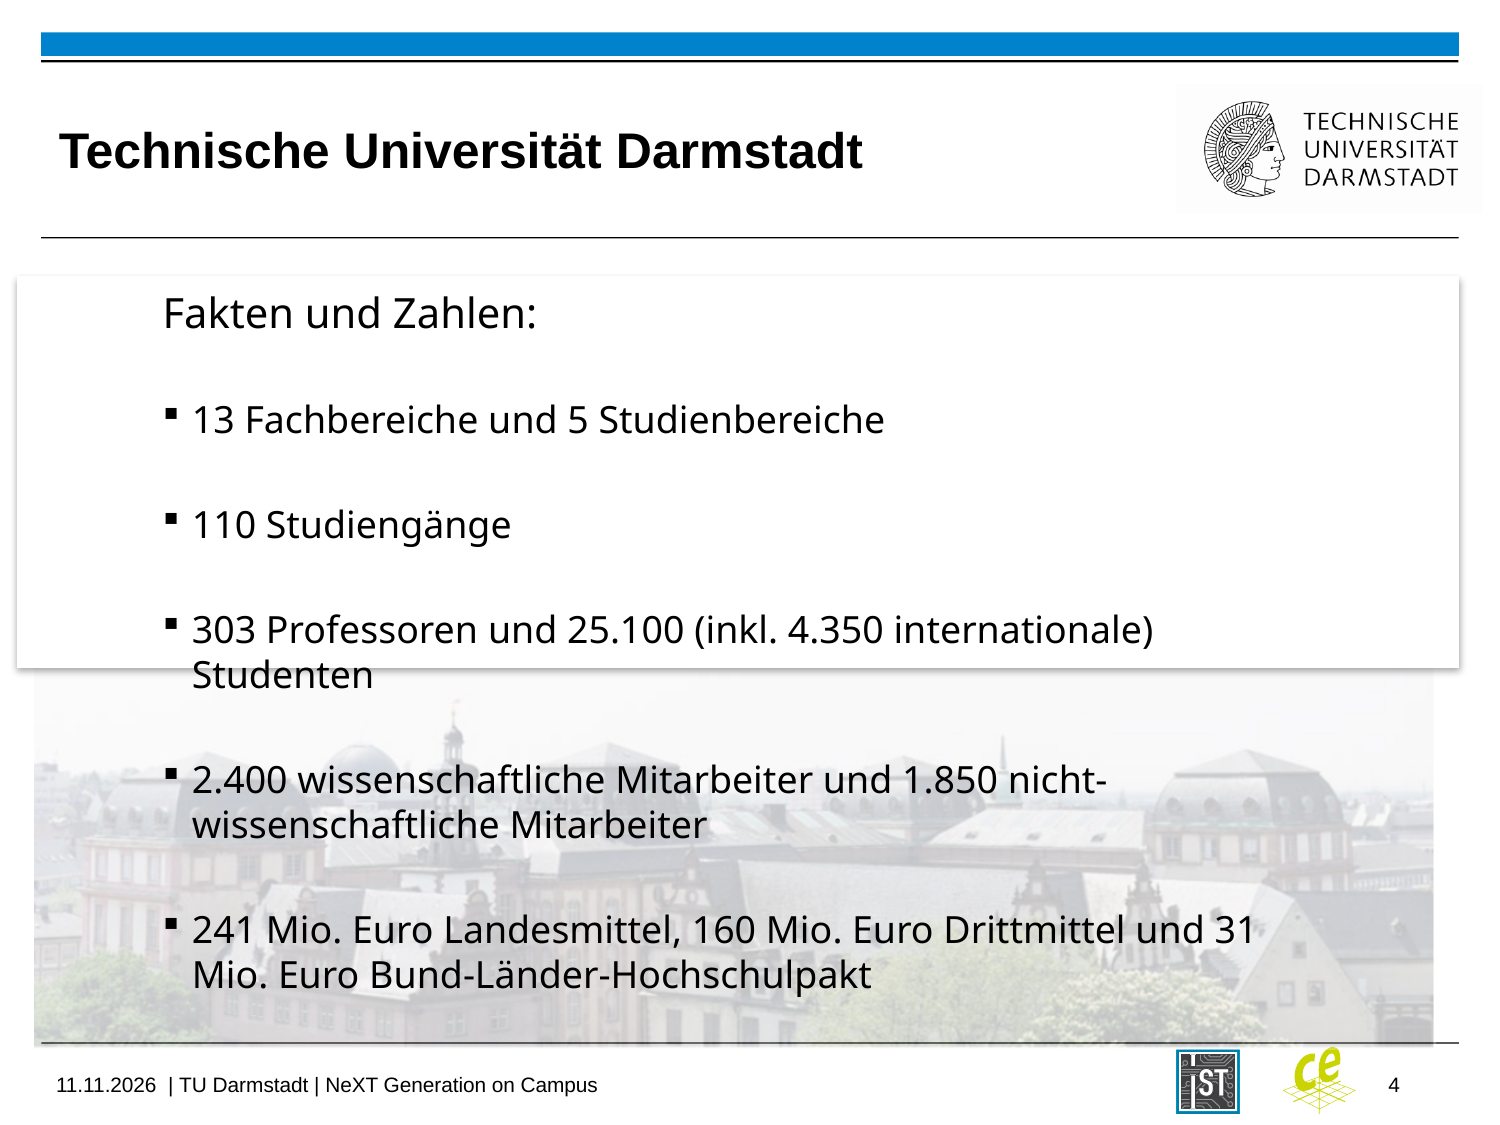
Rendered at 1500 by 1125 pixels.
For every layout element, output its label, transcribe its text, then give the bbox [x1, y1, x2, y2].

picture [1175, 84, 1483, 214]
picture [1180, 1053, 1236, 1110]
title Technische Universität Darmstadt [58, 79, 1149, 218]
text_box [17, 276, 1459, 1051]
